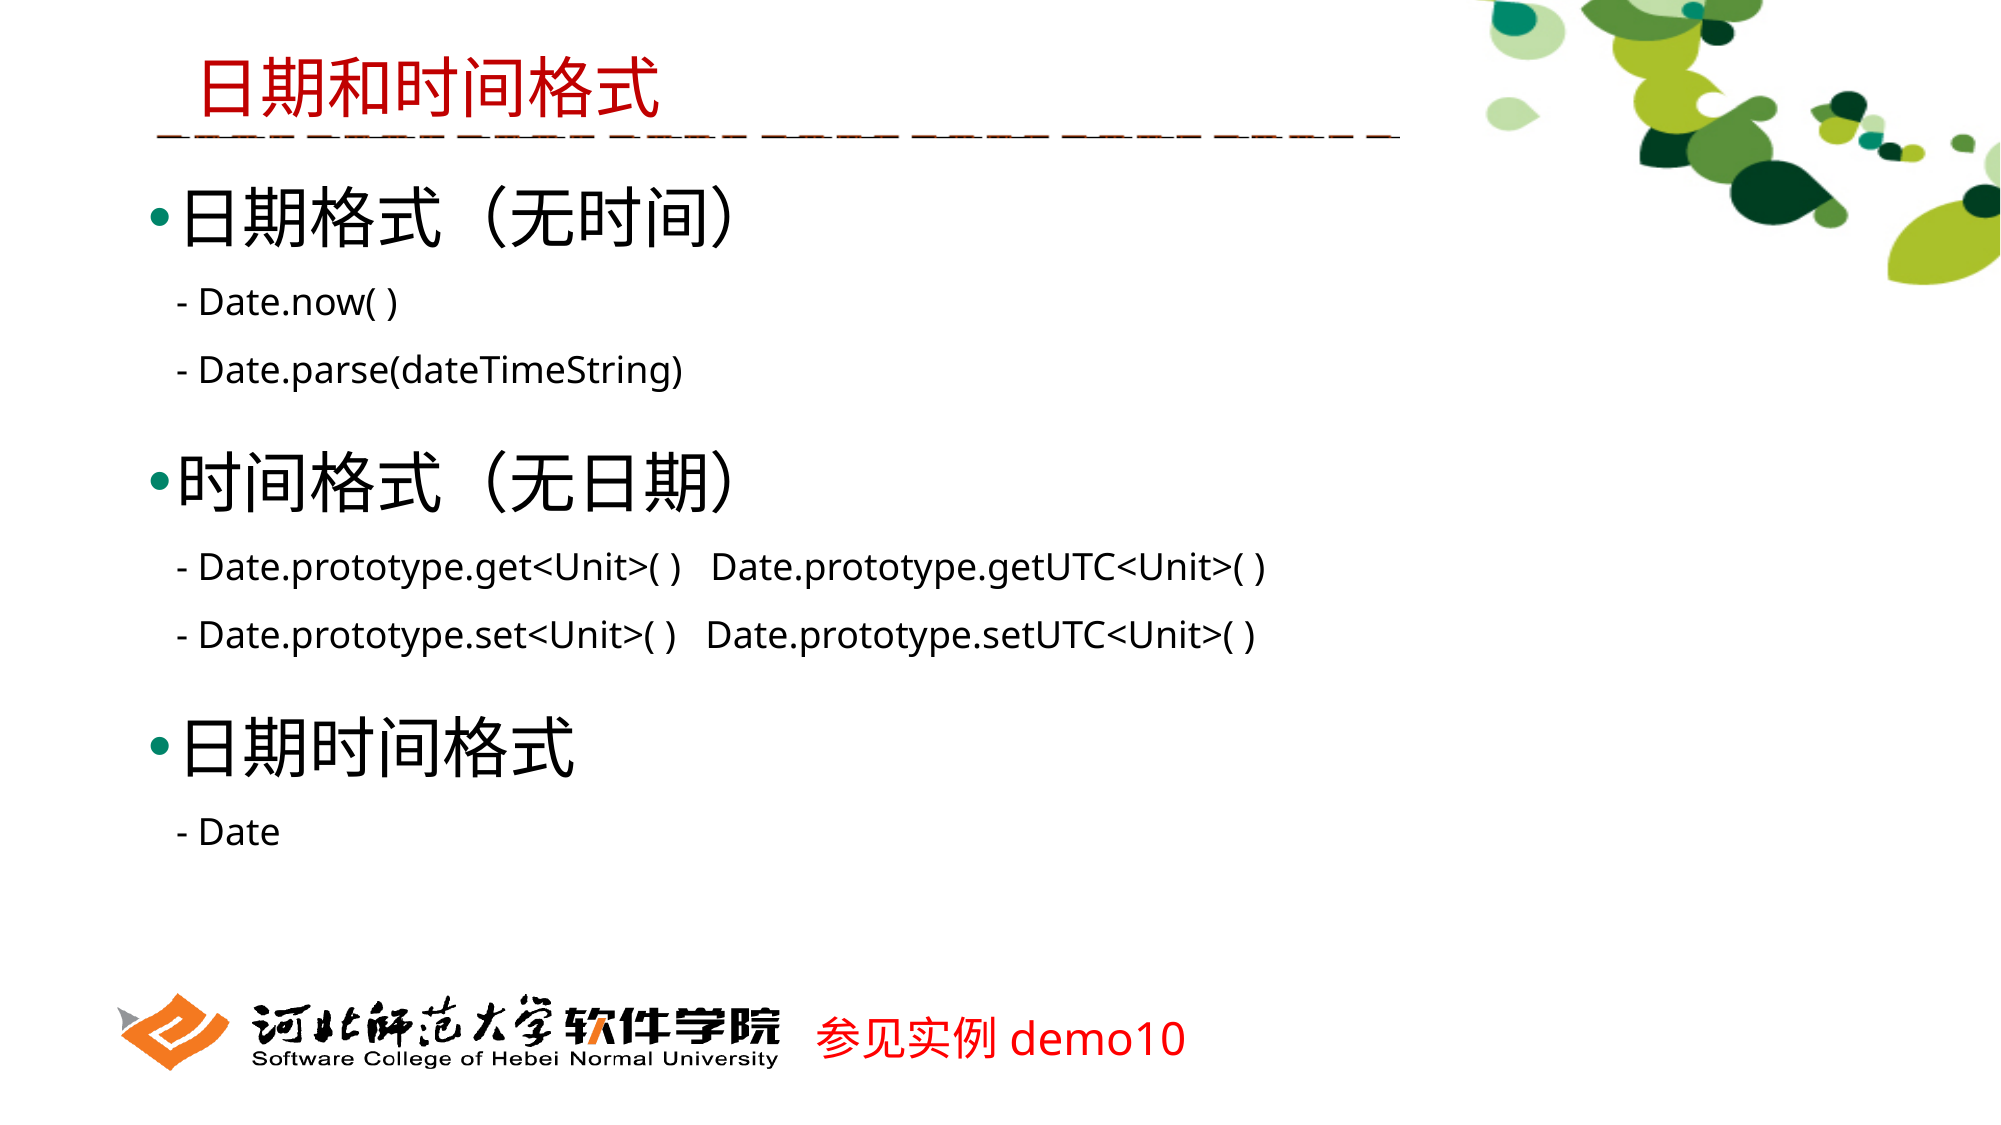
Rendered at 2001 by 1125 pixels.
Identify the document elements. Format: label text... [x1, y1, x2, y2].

list 日期格式（无时间） - Date.now( ) - Date.parse(dateTimeString) 时间格式（无日期） - Date.prototype.get<Unit>( ) Date.prototype.getUTC<Unit>( ) - Date.prototype.set<Unit>( ) Date.prototype.setUTC<Unit>( ) 日期时间格式 - Date [133, 128, 1844, 1002]
list 日期和时间格式 [178, 38, 1523, 120]
text_box 参见实例demo10 [800, 1002, 1943, 1072]
picture [0, 0, 2001, 1125]
